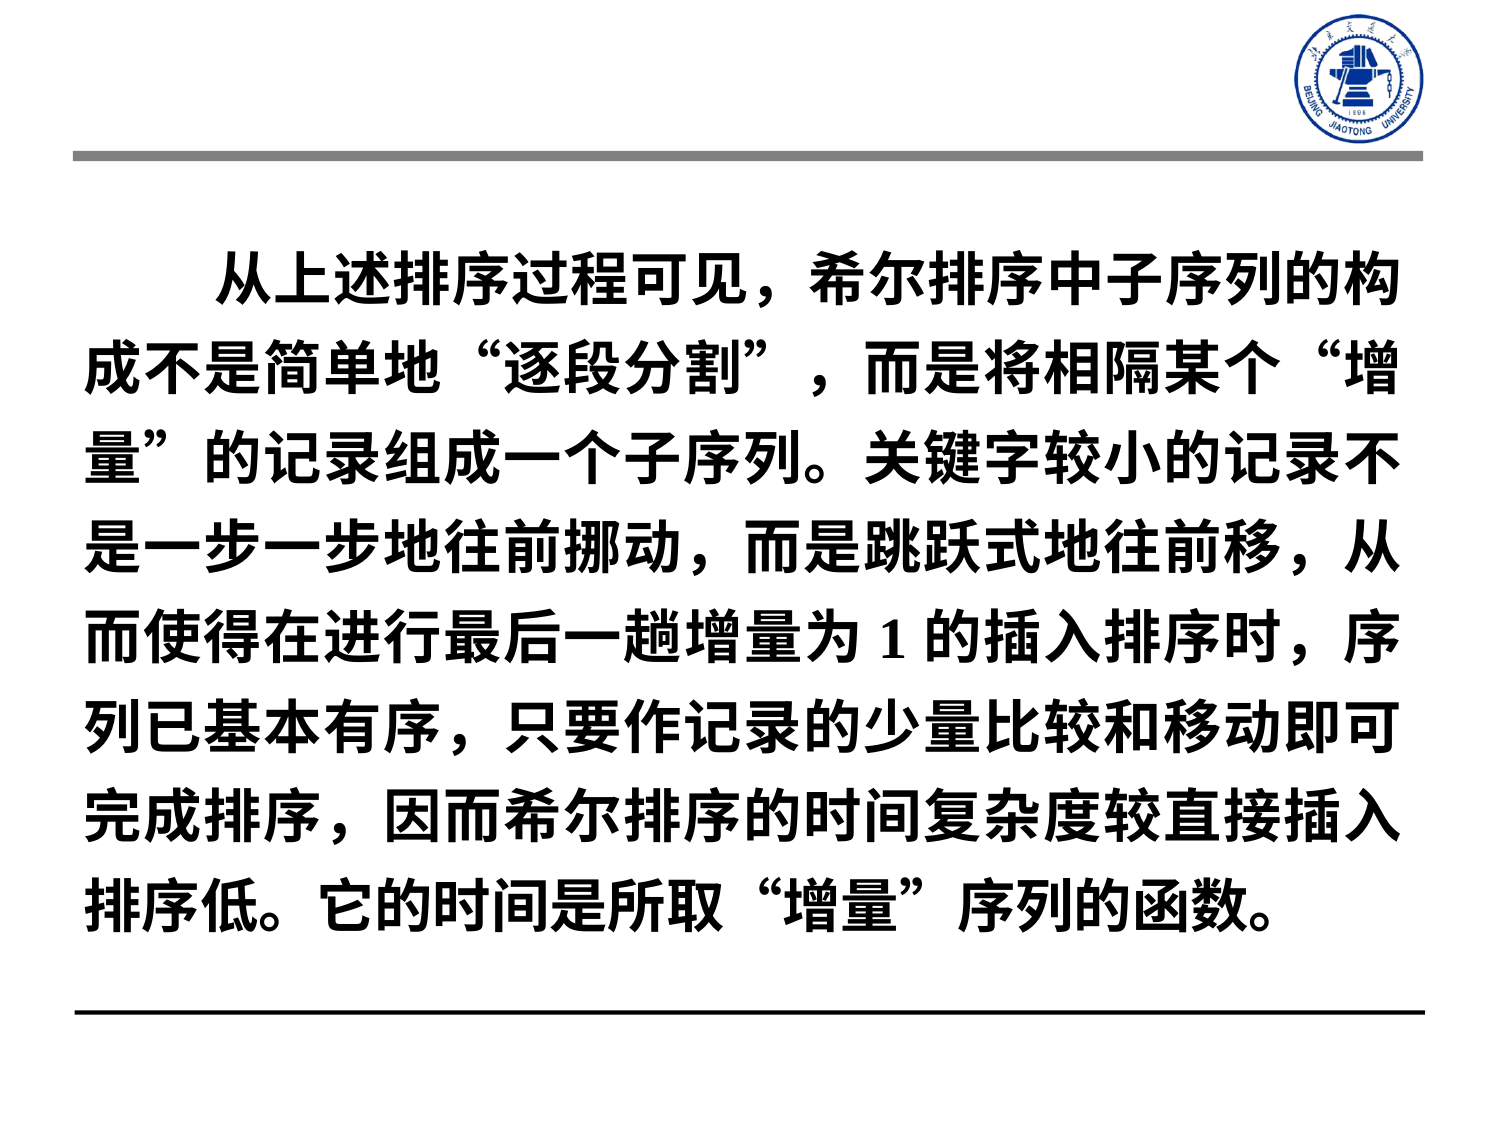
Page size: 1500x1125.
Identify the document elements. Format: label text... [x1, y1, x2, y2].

picture [1294, 14, 1424, 144]
text_box 从上述排序过程可见，希尔排序中子序列的构成不是简单地“逐段分割”，而是将相隔某个“增量”的记录组成一个子序列。关键字较小的记录不是一步一步地往前挪动，而是跳跃式地往前移，从而使得在进行最后一趟增量为1的插入排序时，序列已基本有序，只要作记录的少量比较和移动即可完成排序，因而希尔排序的时间复杂度较直接插入排序低。它的时间是所取“增量”序列的函数。 [68, 214, 1417, 947]
